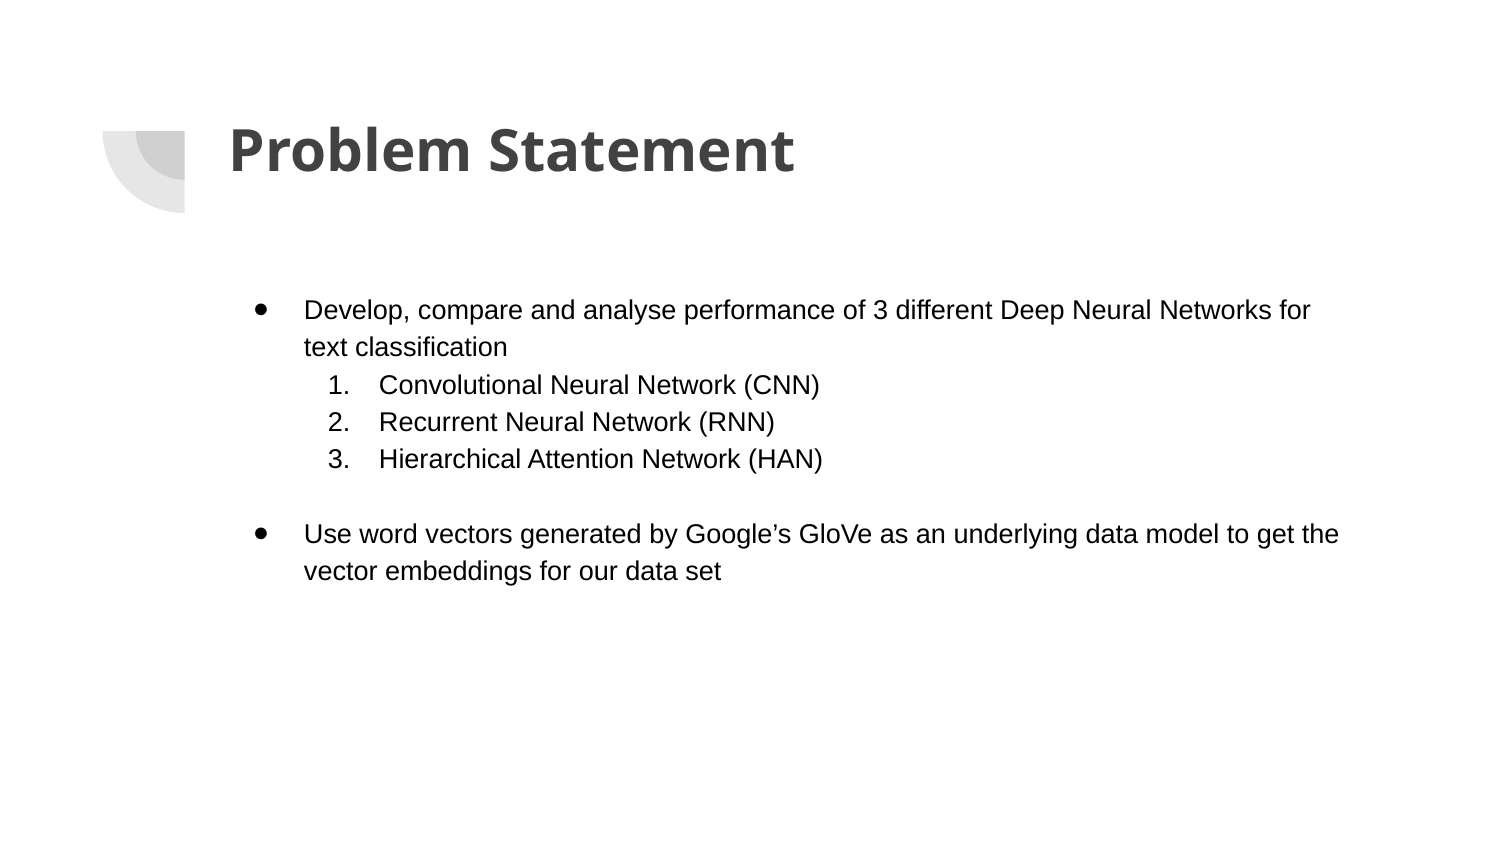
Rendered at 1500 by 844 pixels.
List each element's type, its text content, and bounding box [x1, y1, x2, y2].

list Develop, compare and analyse performance of 3 different Deep Neural Networks for text classification Convolutional Neural Network (CNN) Recurrent Neural Network (RNN) Hierarchical Attention Network (HAN) Use word vectors generated by Google’s GloVe as an underlying data model to get the vector embeddings for our data set [213, 272, 1368, 744]
title Problem Statement [213, 98, 1368, 263]
